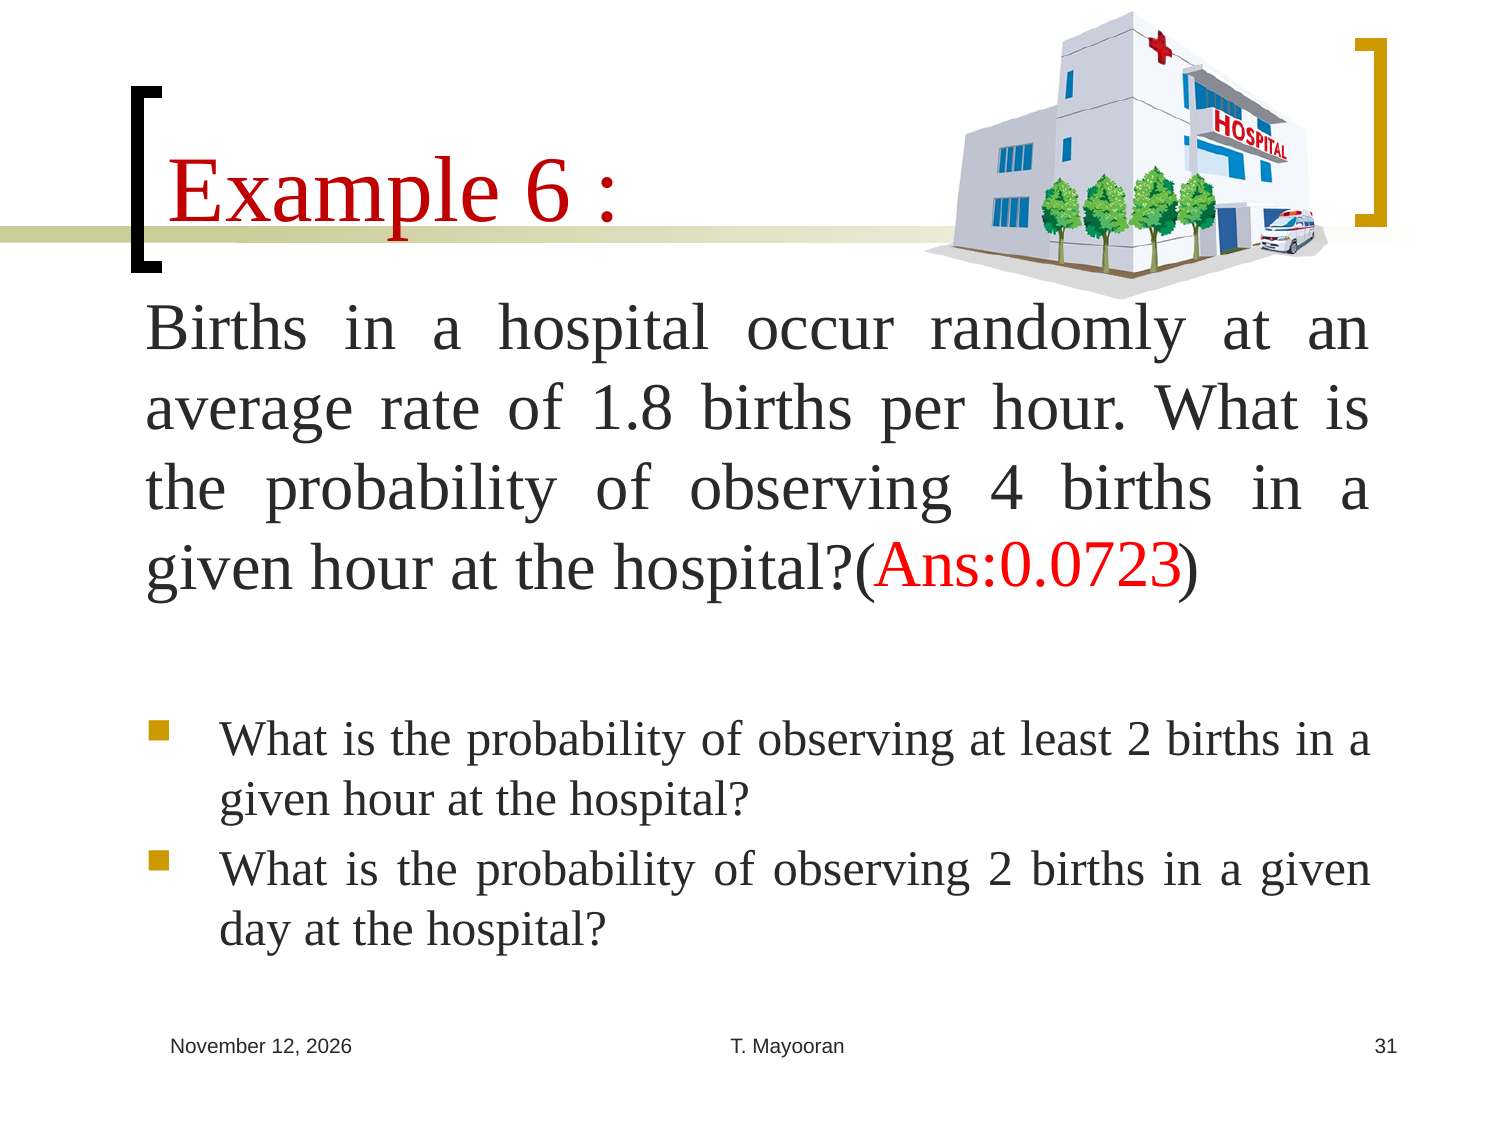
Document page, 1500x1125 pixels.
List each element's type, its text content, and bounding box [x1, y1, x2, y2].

text_box Ans:0.0723 [858, 512, 1199, 608]
list Births in a hospital occur randomly at an average rate of 1.8 births per hour. What is the probability of observing 4 births in a given hour at the hospital?( ) What is the probability of observing at least 2 births in a given hour at the hospital? What is the probability of observing 2 births in a given day at the hospital? [130, 275, 1388, 950]
title Example 6 : [152, 15, 916, 248]
slide_number 31 [1099, 1024, 1413, 1101]
footer T. Mayooran [549, 1024, 1026, 1101]
picture [921, 10, 1333, 300]
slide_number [154, 1024, 468, 1101]
